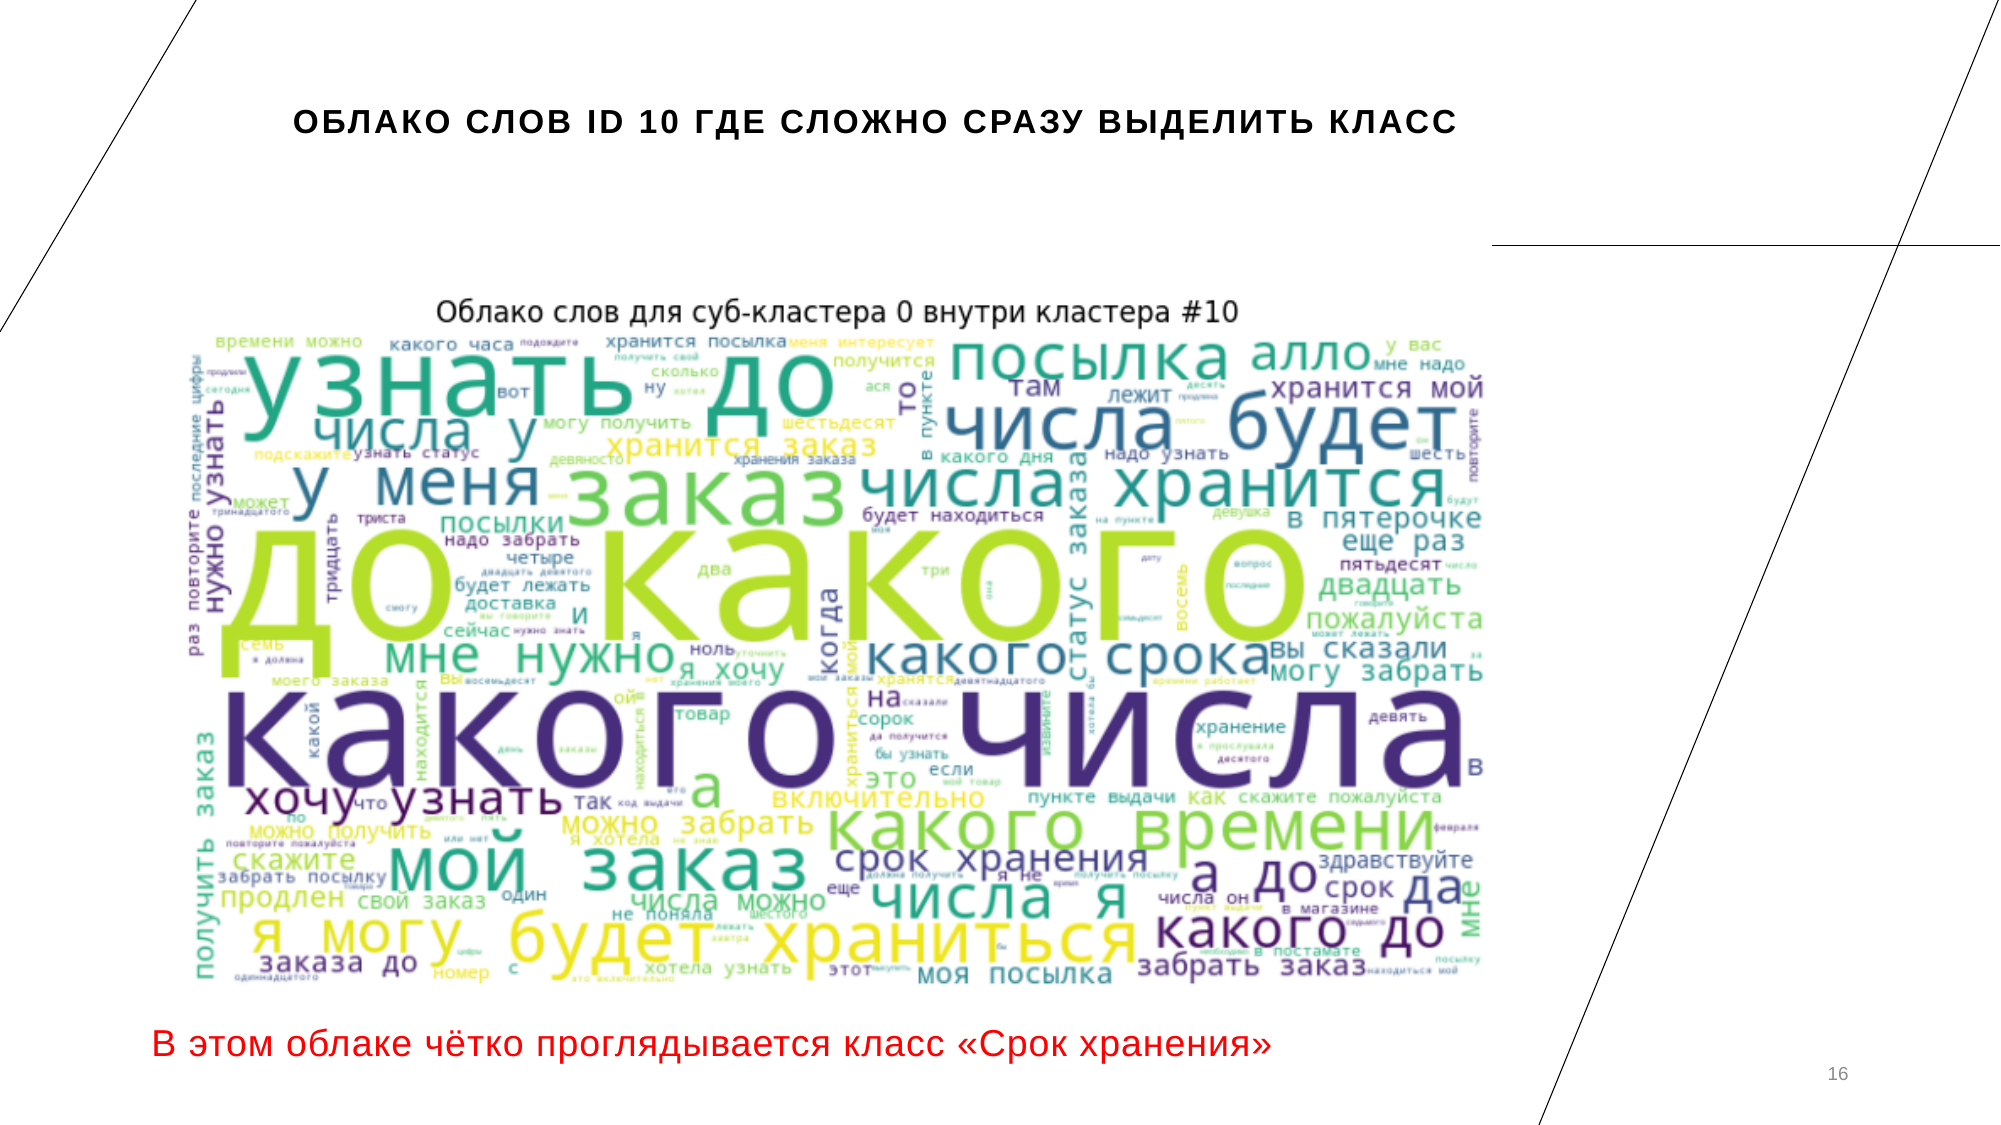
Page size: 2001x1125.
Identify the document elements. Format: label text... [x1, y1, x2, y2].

title Облако слов ID 10 где сложно сразу выделить класс [277, 77, 1719, 149]
slide_number 16 [1701, 1042, 1864, 1103]
text_box В этом облаке чётко проглядывается класс «Срок хранения» [136, 1018, 1552, 1090]
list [171, 283, 1505, 1004]
